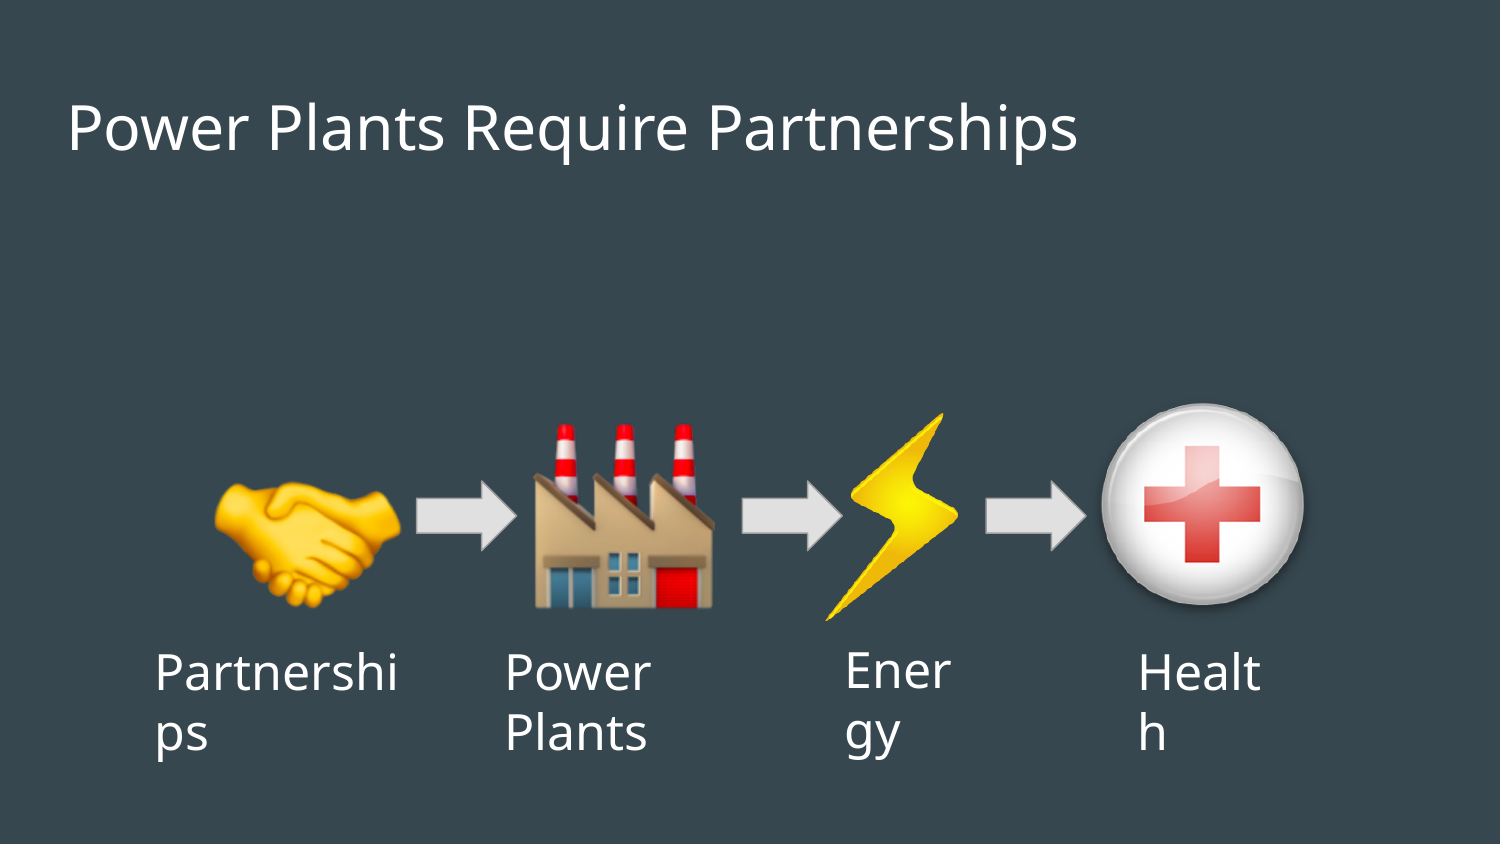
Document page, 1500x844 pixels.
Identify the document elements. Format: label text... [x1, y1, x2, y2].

text_box [742, 498, 773, 534]
text_box Health [1122, 632, 1282, 696]
text_box Energy [829, 634, 989, 694]
picture [214, 439, 403, 627]
picture [778, 405, 999, 626]
picture [530, 421, 719, 610]
picture [1085, 390, 1319, 624]
text_box [1003, 481, 1080, 551]
text_box Power Plants [489, 625, 767, 696]
text_box [416, 481, 517, 551]
title Power Plants Require Partnerships [51, 72, 1449, 167]
text_box Partnerships [139, 625, 442, 696]
